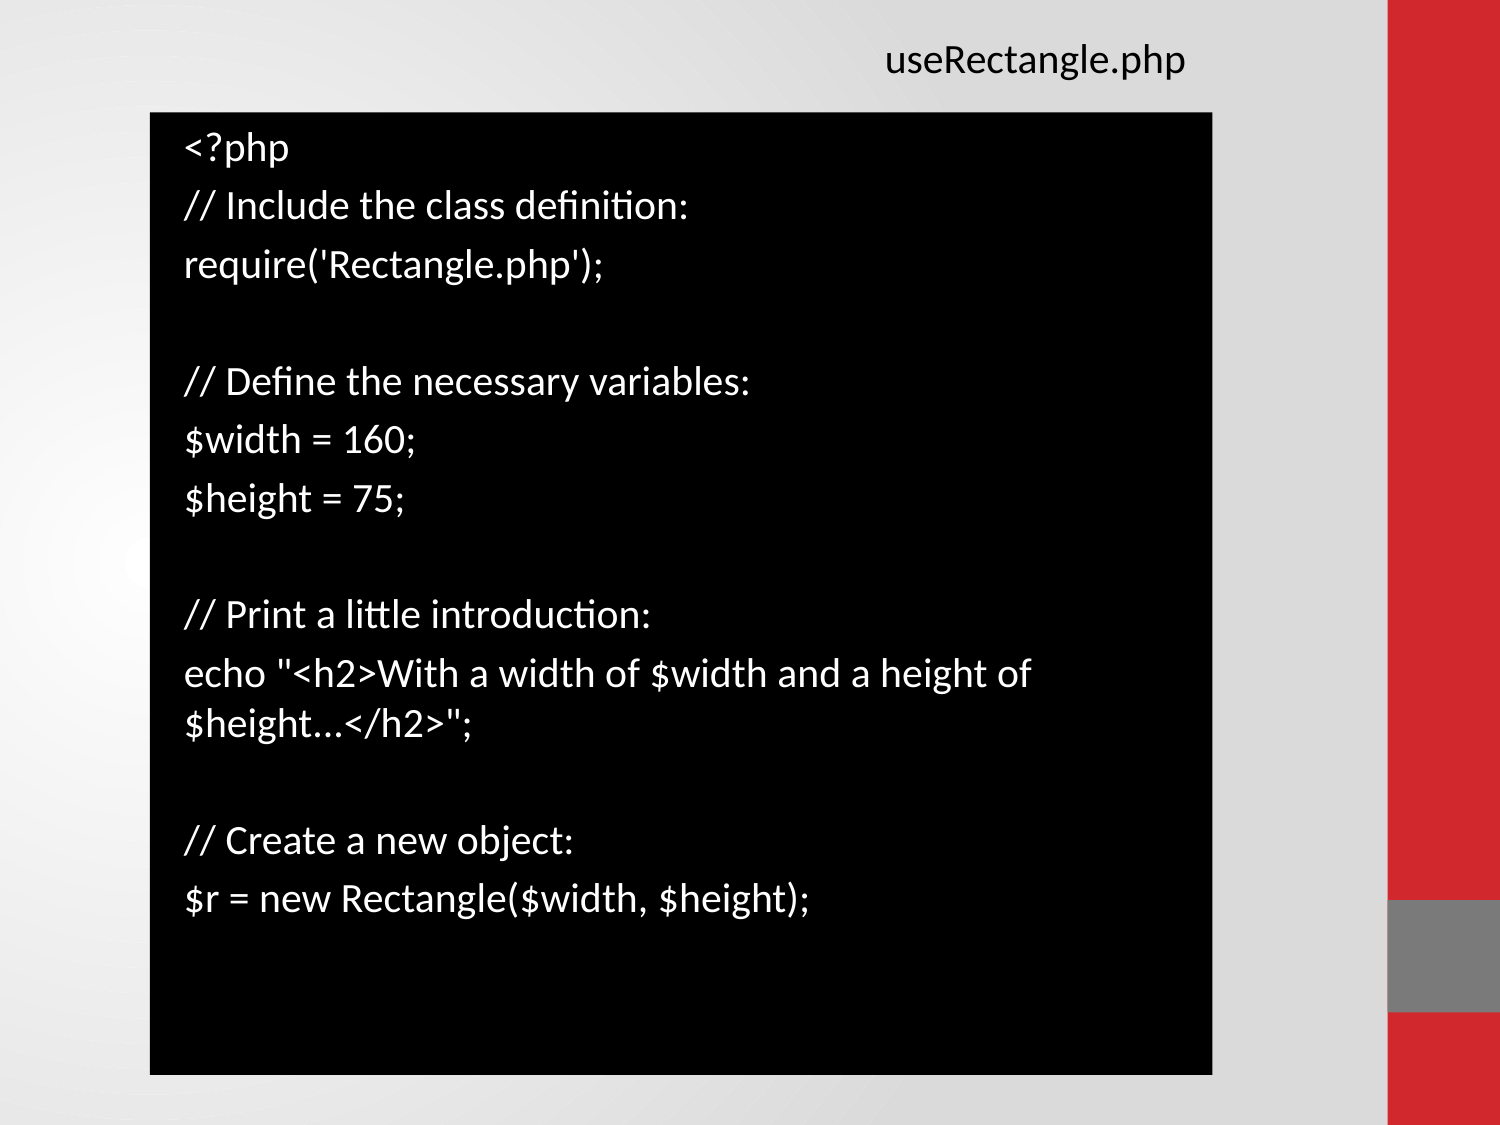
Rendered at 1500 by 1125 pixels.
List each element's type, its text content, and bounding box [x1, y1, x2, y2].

text_box useRectangle.php [858, 24, 1202, 90]
text_box <?php // Include the class definition: require('Rectangle.php'); // Define the necessary variables: $width = 160; $height = 75; // Print a little introduction: echo "<h2>With a width of $width and a height of $height...</h2>"; // Create a new object: $r = new Rectangle($width, $height); [149, 112, 1213, 1075]
